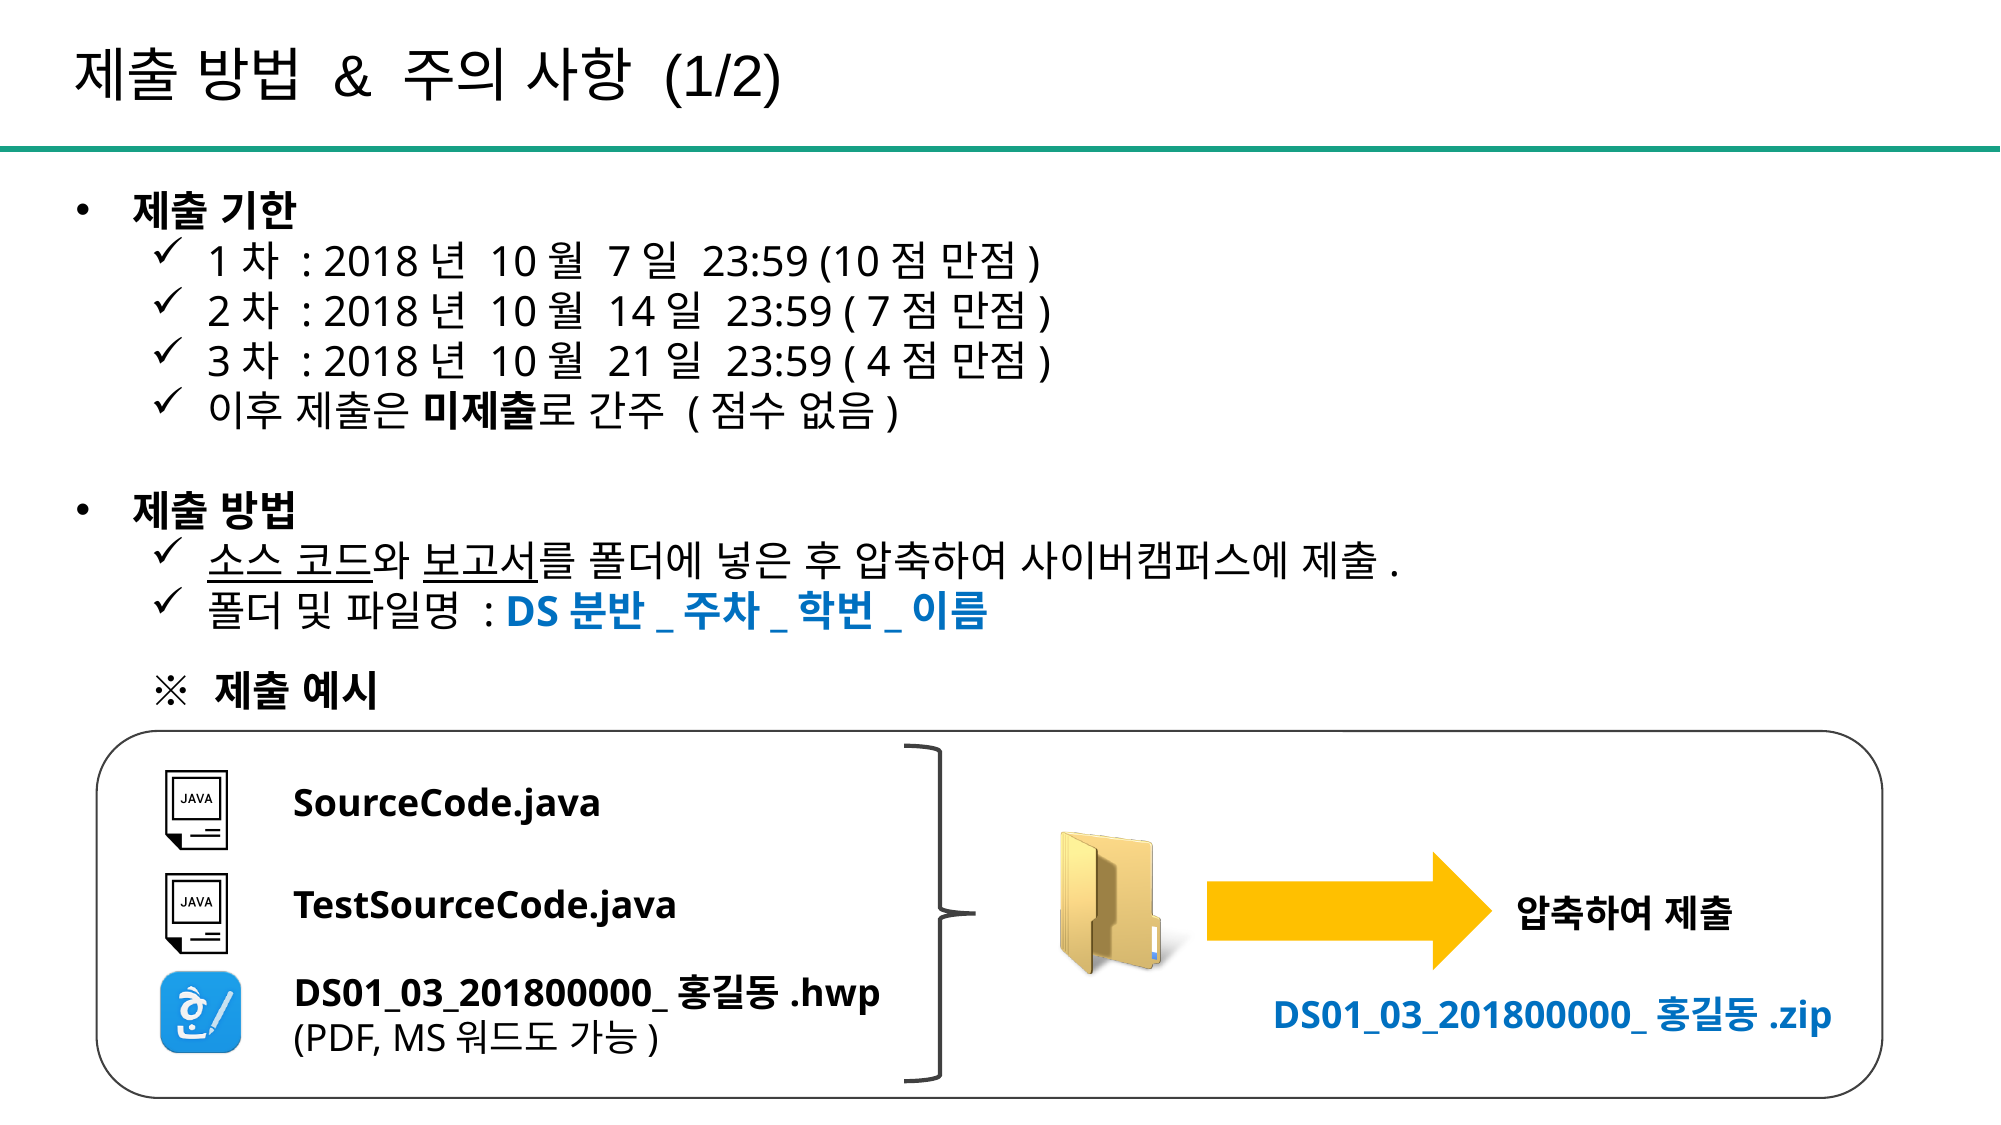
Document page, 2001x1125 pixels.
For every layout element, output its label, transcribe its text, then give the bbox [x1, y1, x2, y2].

text_box 제출 방법 & 주의 사항 (1/2) [0, 30, 1523, 116]
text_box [96, 730, 1883, 1098]
text_box 제출 기한 1차 : 2018년 10월 7일 23:59 (10점 만점) 2차 : 2018년 10월 14일 23:59 ( 7점 만점) 3차 : 2018년 10월 21일 23:59 ( 4점 만점) 이후 제출은 미제출로 간주 (점수 없음) 제출 방법 소스 코드와 보고서를 폴더에 넣은 후 압축하여 사이버캠퍼스에 제출. 폴더 및 파일명 : DS분반_주차_학번_이름 ※ 제출 예시 [60, 177, 1880, 723]
